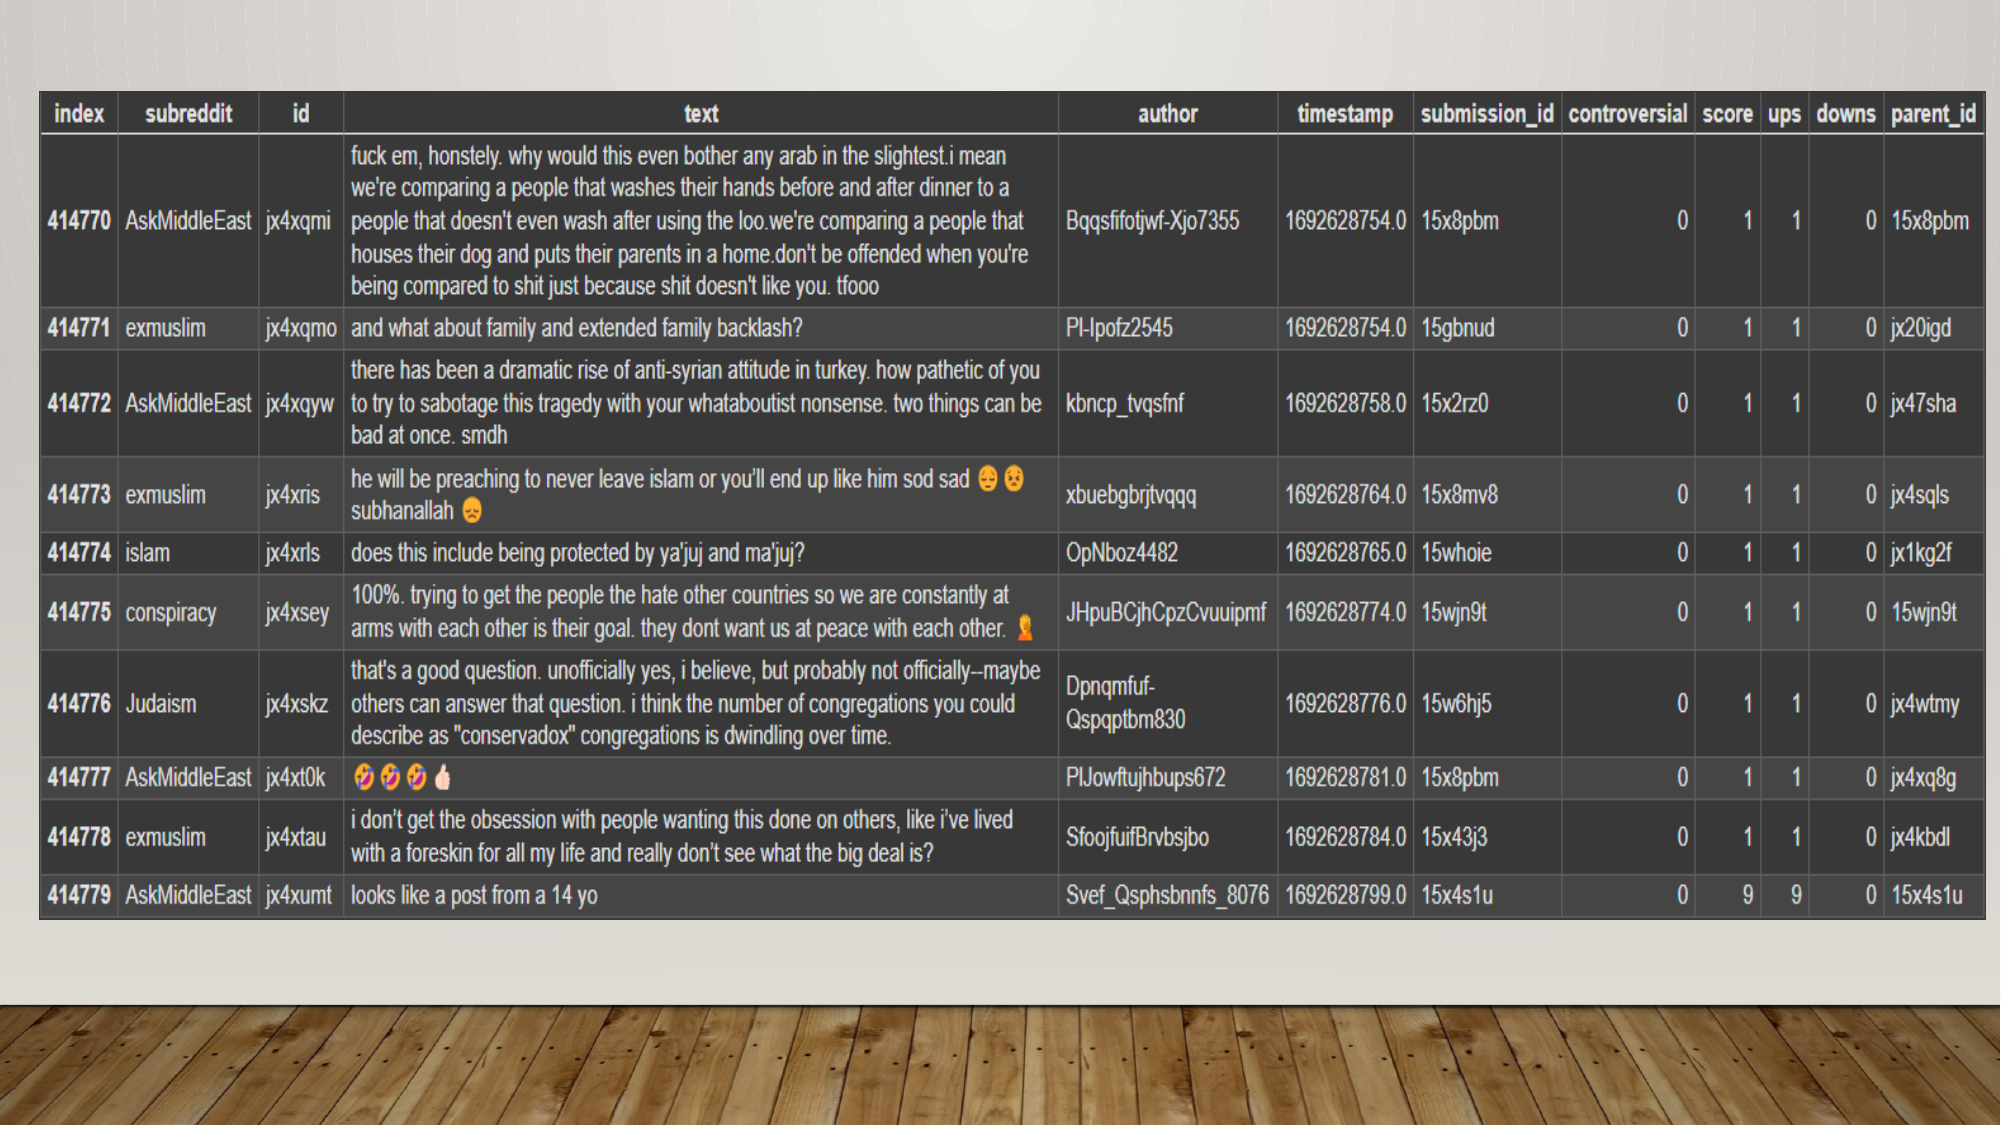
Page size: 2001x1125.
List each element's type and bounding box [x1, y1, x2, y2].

picture [39, 90, 1986, 921]
picture [0, 1005, 2000, 1125]
